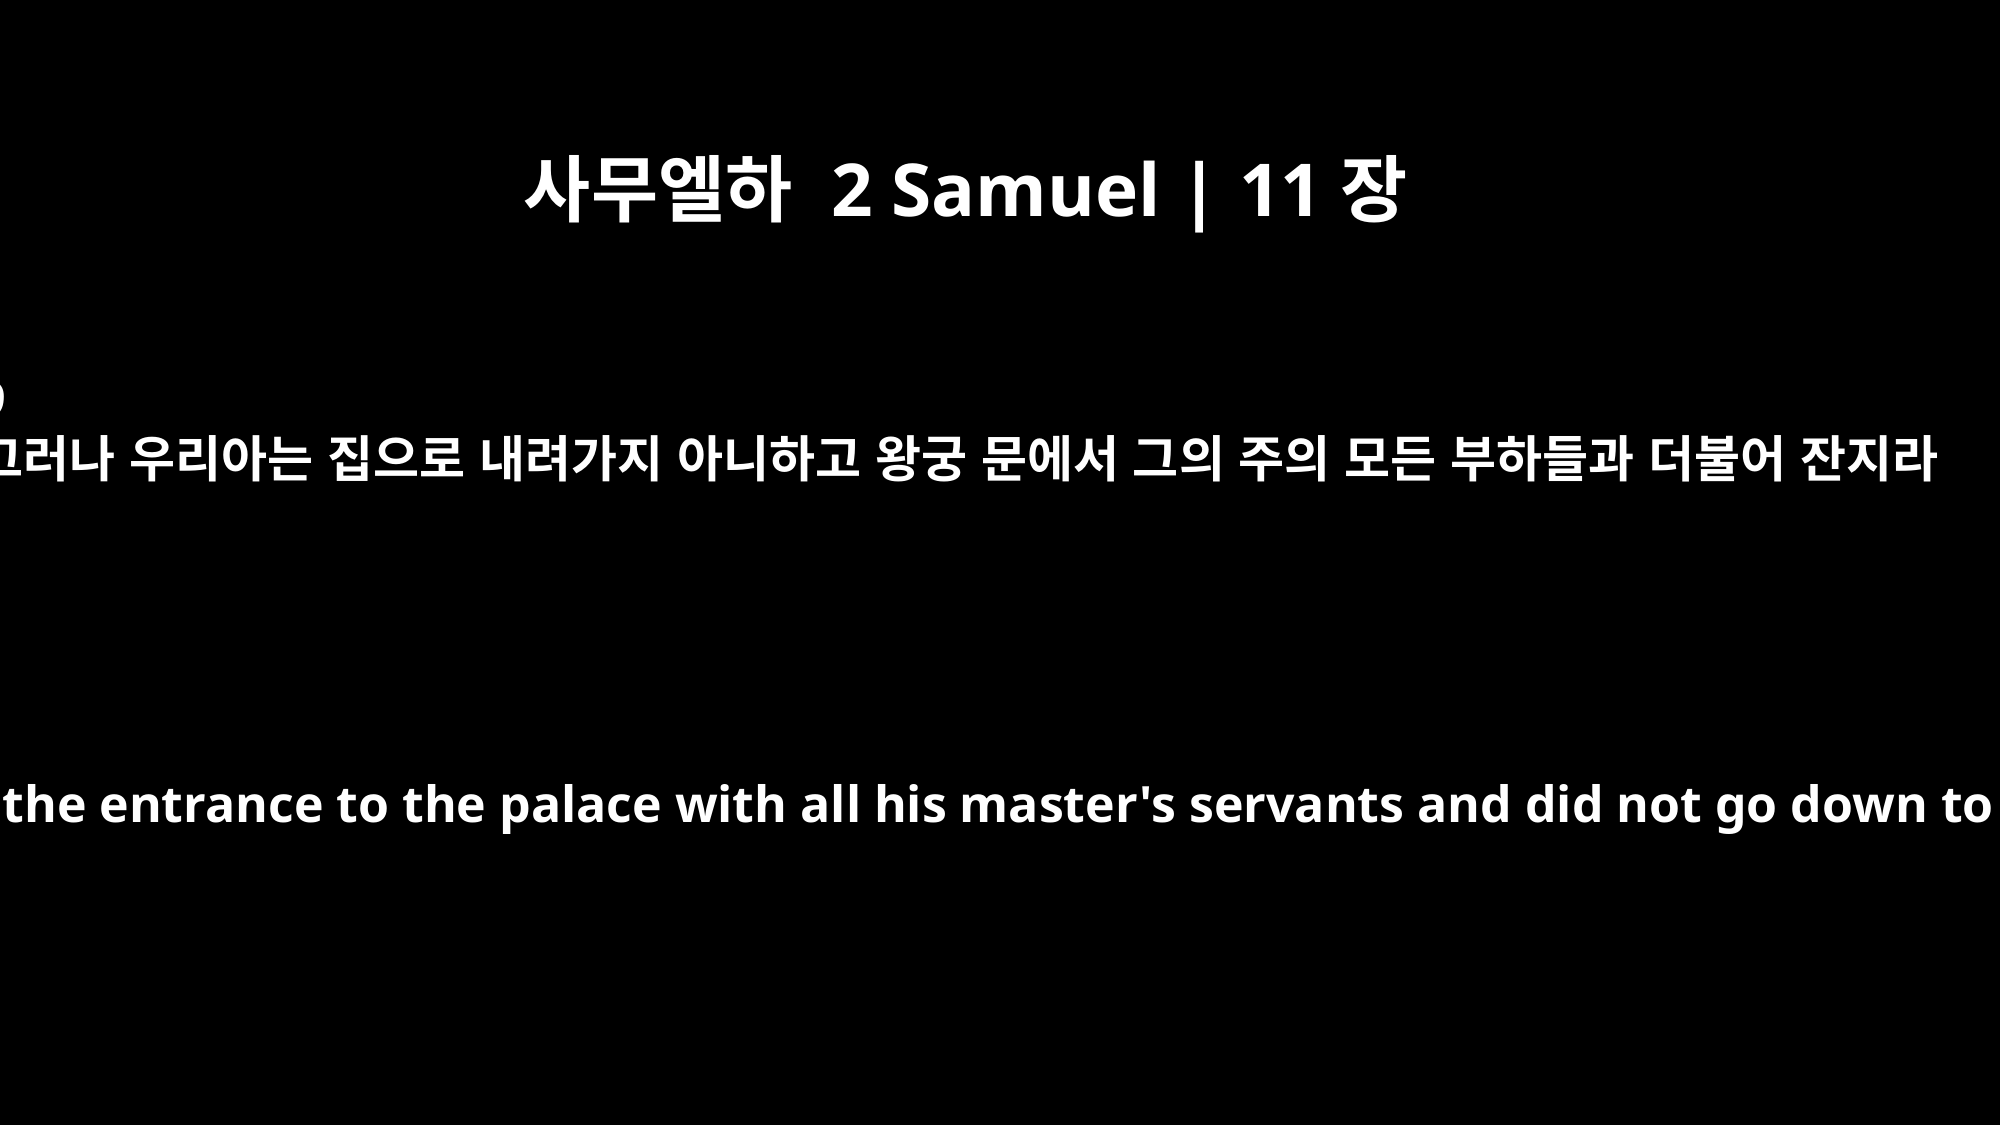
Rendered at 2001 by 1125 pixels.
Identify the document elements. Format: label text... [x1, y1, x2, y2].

text_box 사무엘하 2 Samuel | 11장 [509, 136, 1423, 239]
text_box But Uriah slept at the entrance to the palace with all his master's servants and did not go down to his house. [0, 764, 2000, 840]
text_box 9 그러나 우리아는 집으로 내려가지 아니하고 왕궁 문에서 그의 주의 모든 부하들과 더불어 잔지라 [0, 359, 1955, 495]
